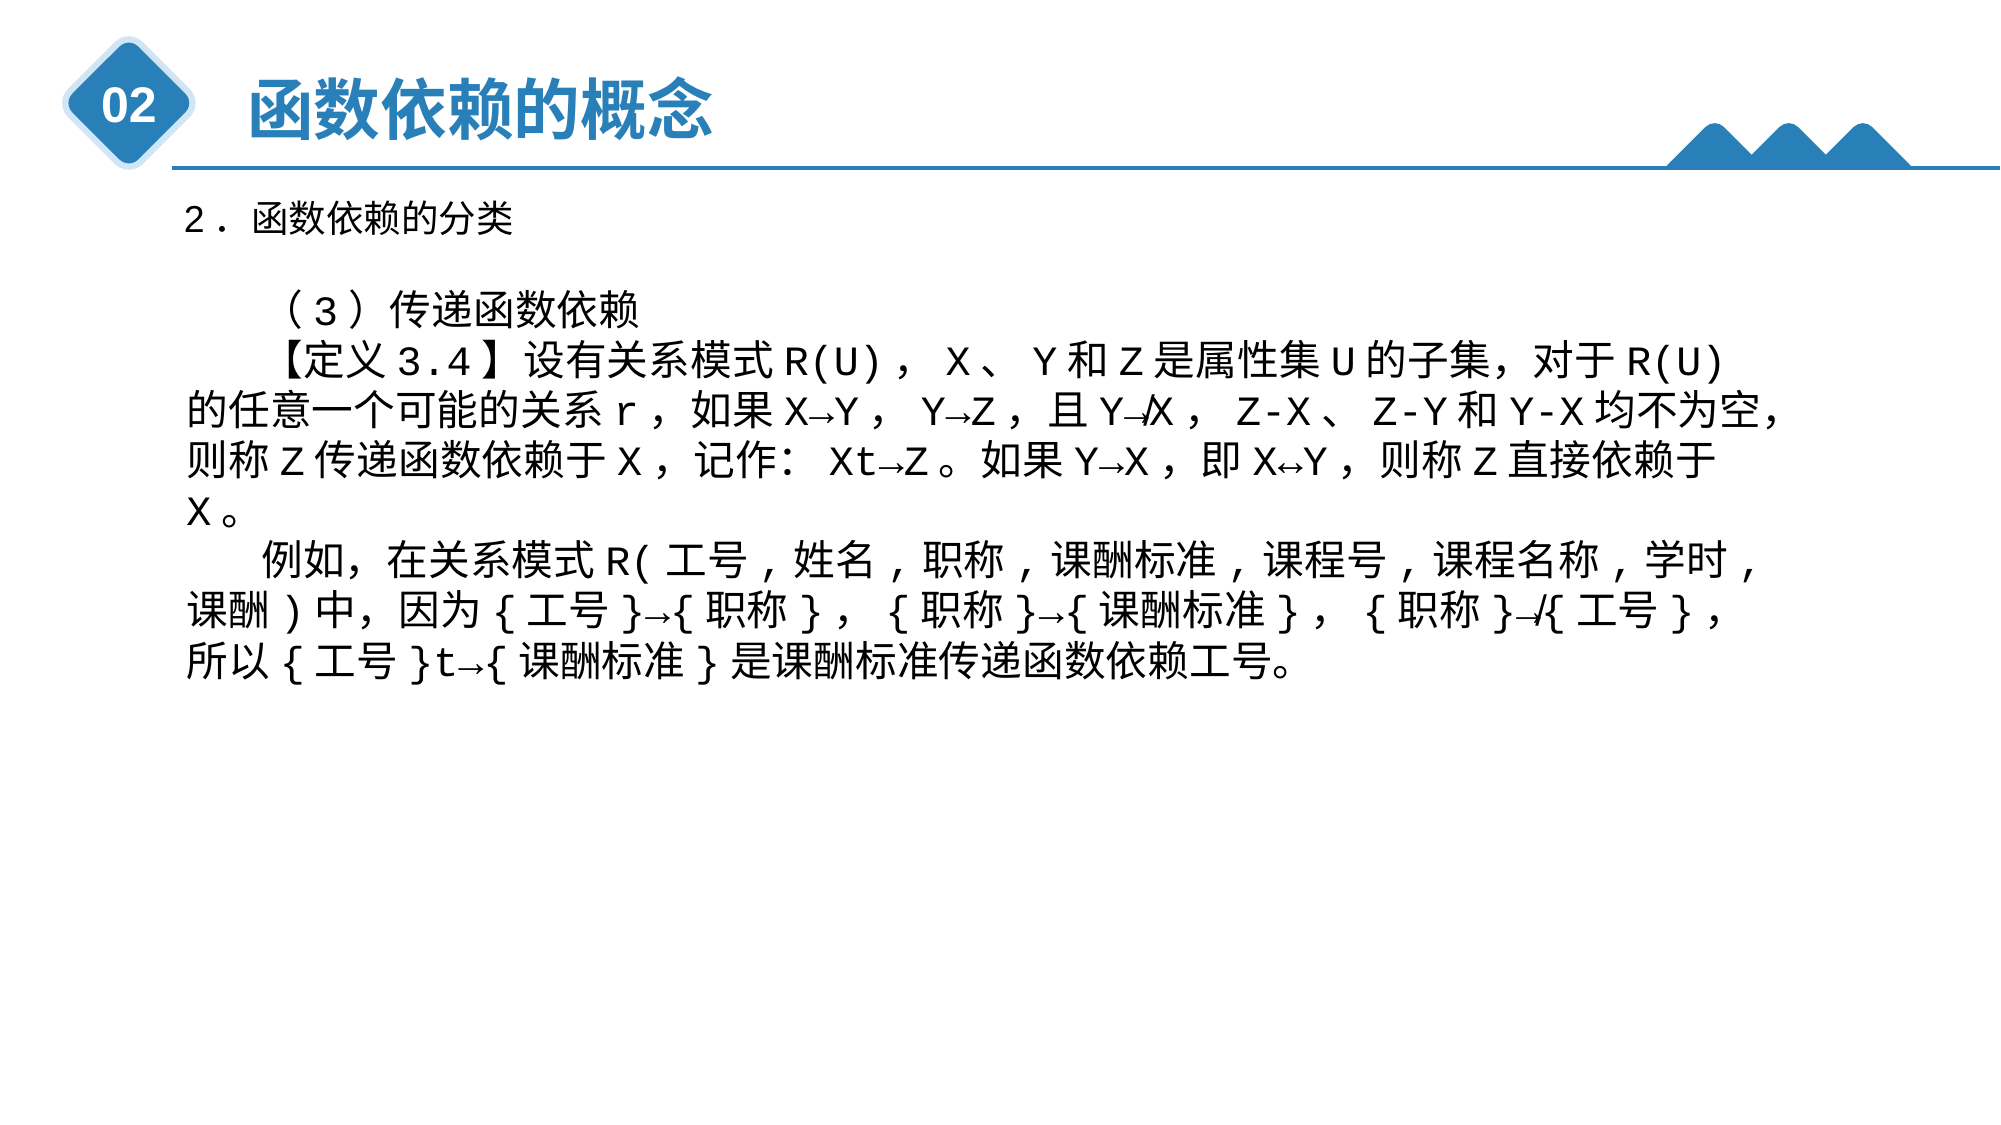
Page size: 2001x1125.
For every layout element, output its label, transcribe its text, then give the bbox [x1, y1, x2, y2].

text_box 函数依赖的概念 [232, 60, 730, 155]
text_box [64, 73, 86, 133]
text_box [94, 141, 163, 168]
text_box [1664, 122, 1752, 167]
text_box [94, 38, 163, 65]
text_box （3）传递函数依赖 【定义3.4】设有关系模式R(U)，X、Y和Z是属性集U的子集，对于R(U)的任意一个可能的关系r，如果X→Y，Y→Z，且Y↛X，Z-X、Z-Y和Y-X均不为空，则称Z传递函数依赖于X，记作：Xt→Z。如果Y→X，即X↔Y，则称Z直接依赖于X。 例如，在关系模式R(工号,姓名,职称,课酬标准,课程号,课程名称,学时,课酬)中，因为{工号}→{职称}，{职称}→{课酬标准}，{职称}↛{工号}，所以{工号}t→{课酬标准}是课酬标准传递函数依赖工号。 [171, 276, 1789, 692]
text_box [1813, 122, 1913, 167]
text_box 02 [86, 65, 172, 141]
text_box 2．函数依赖的分类 [169, 187, 529, 248]
text_box [1738, 122, 1826, 167]
text_box [172, 74, 194, 132]
